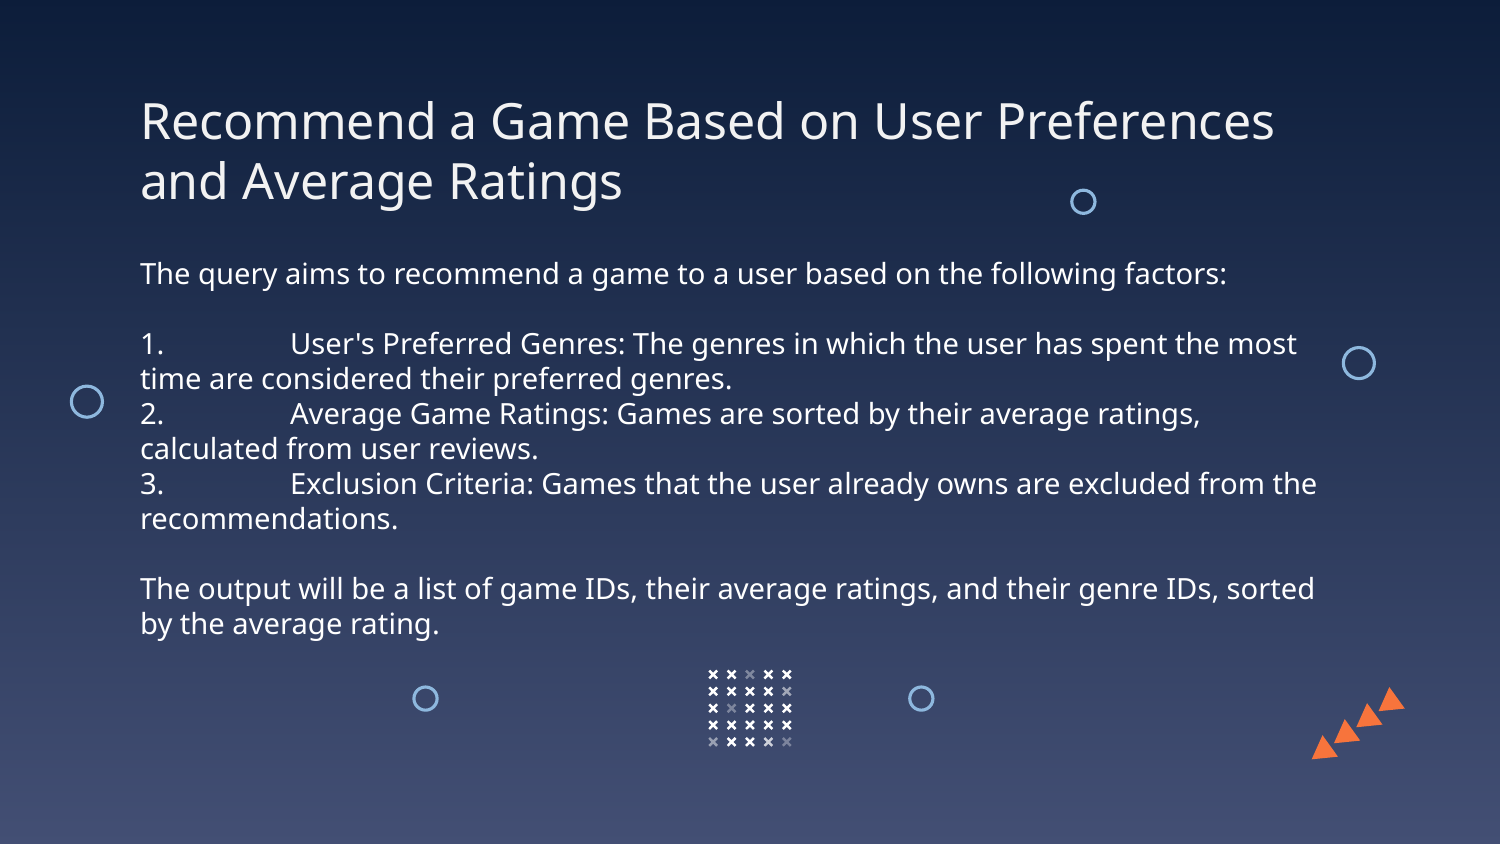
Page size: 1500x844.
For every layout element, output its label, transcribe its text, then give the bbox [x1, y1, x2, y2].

title Recommend a Game Based on User Preferences and Average Ratings [125, 107, 1375, 188]
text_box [71, 189, 1406, 771]
